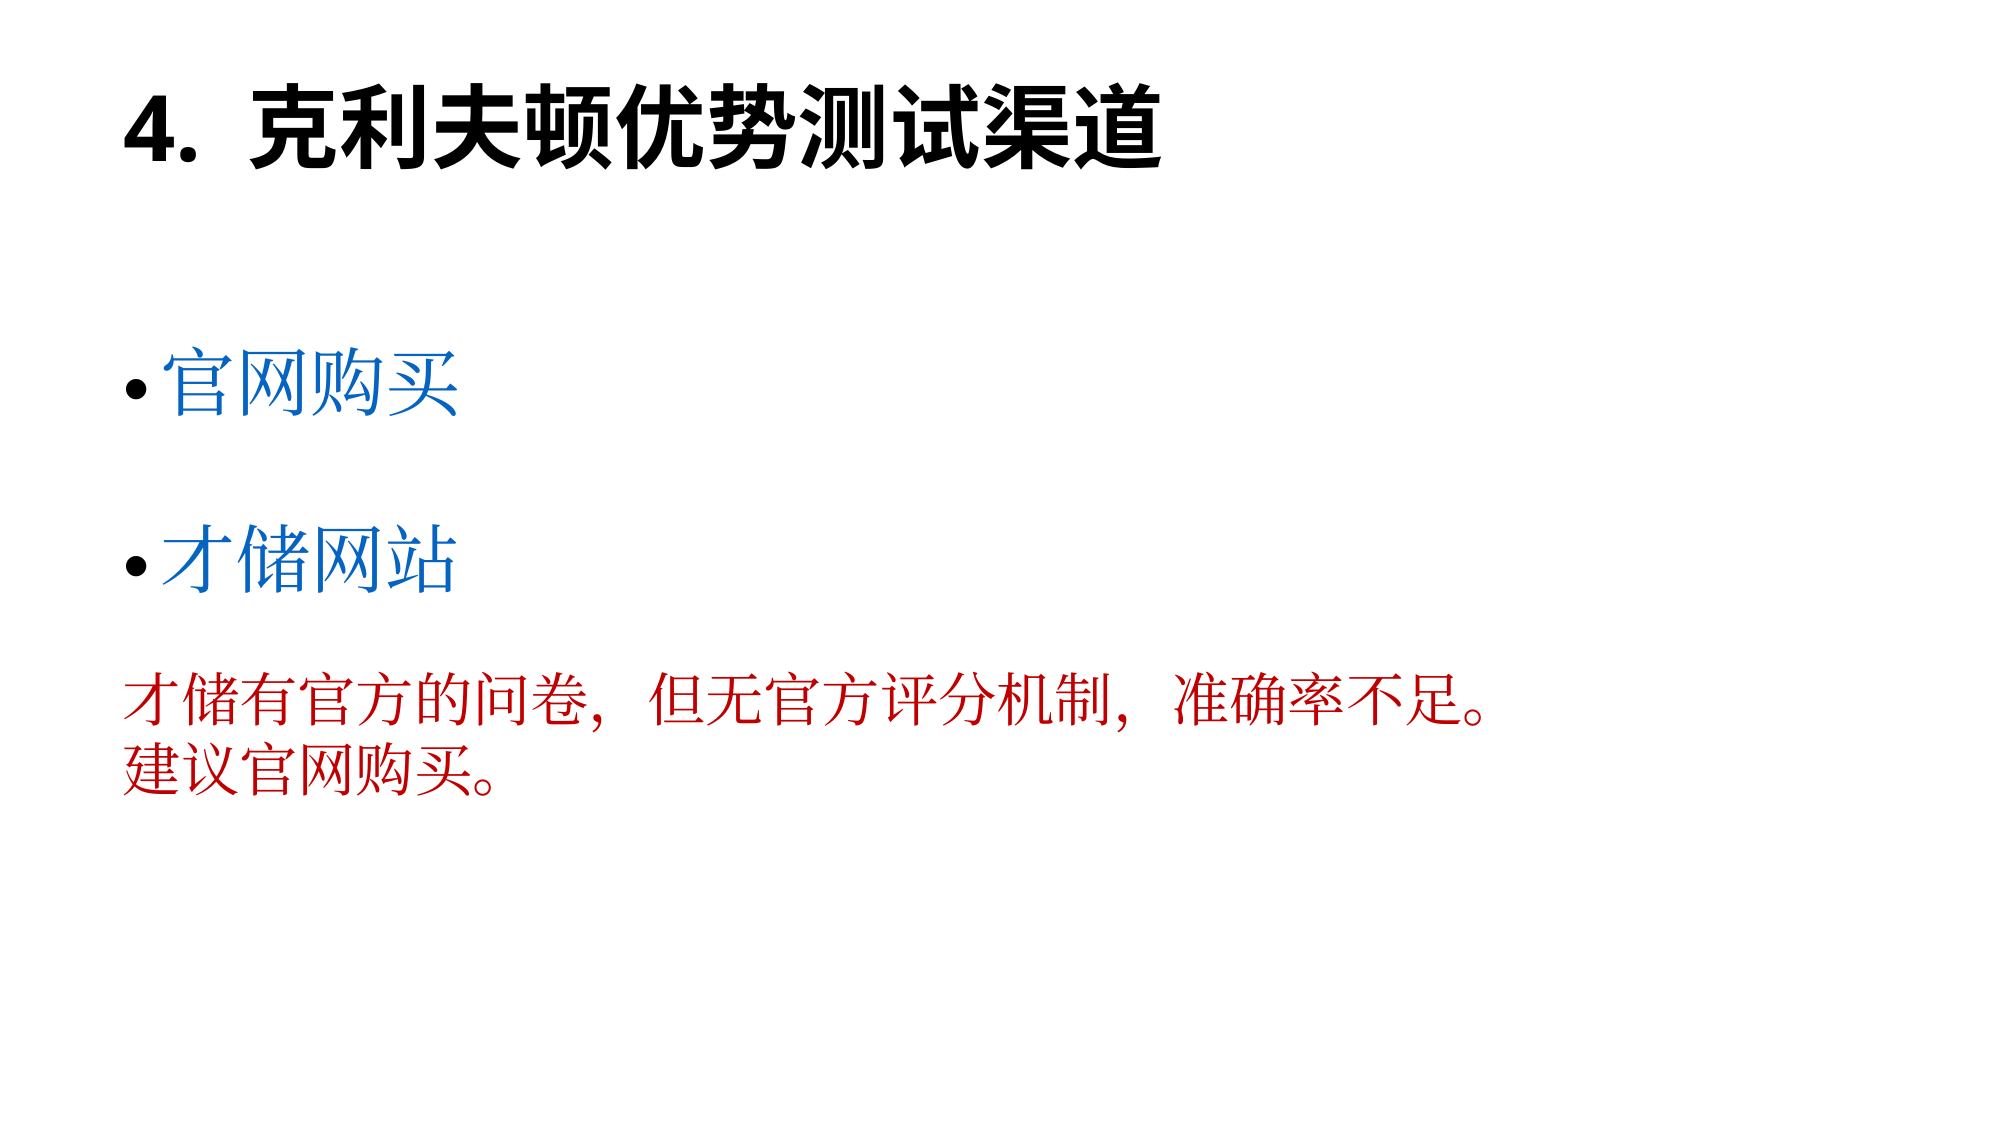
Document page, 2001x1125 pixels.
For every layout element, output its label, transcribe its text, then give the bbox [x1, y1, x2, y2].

text_box 才储有官方的问卷，但无官方评分机制，准确率不足。建议官网购买。 [108, 655, 1500, 811]
title 4. 克利夫顿优势测试渠道 [108, 22, 1834, 241]
list 官网购买 才储网站 [108, 278, 1834, 993]
